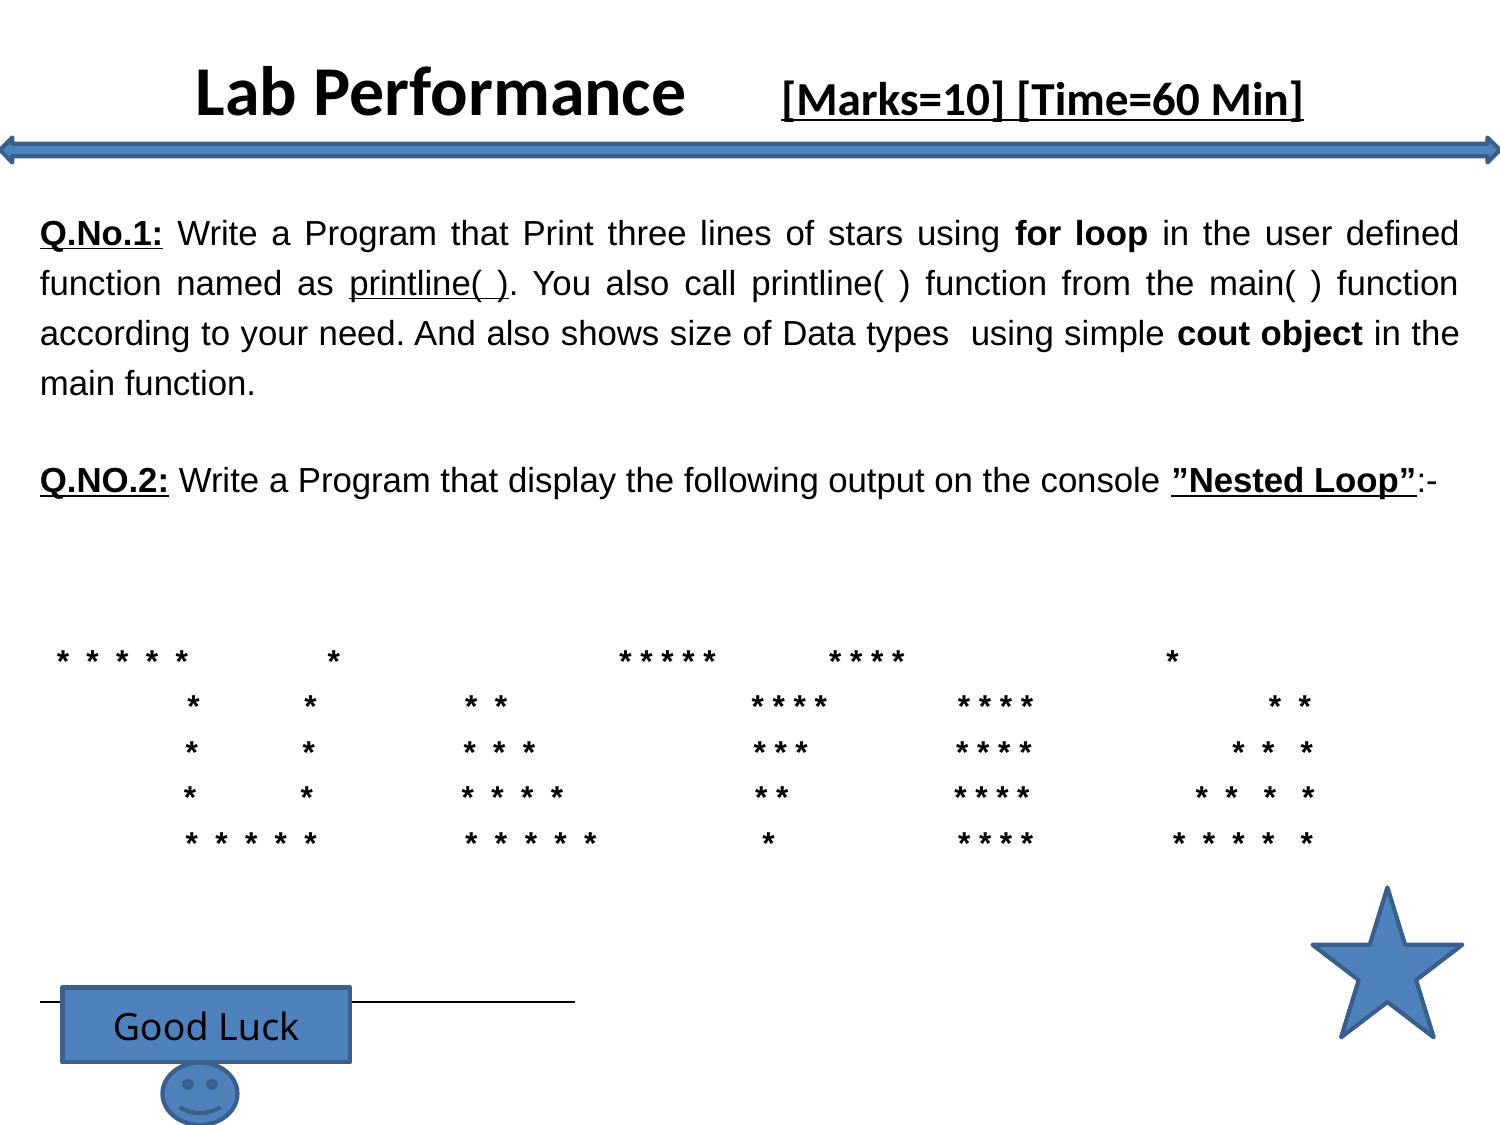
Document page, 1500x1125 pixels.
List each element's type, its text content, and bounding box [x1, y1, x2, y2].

text_box [0, 135, 1500, 165]
subtitle Q.No.1: Write a Program that Print three lines of stars using for loop in the user defined function named as printline( ). You also call printline( ) function from the main( ) function according to your need. And also shows size of Data types using simple cout object in the main function. Q.NO.2: Write a Program that display the following output on the console ”Nested Loop”:- * * * * * * * * * * * * * * * * * * * * * * * * * * * * * * * * * * * * * * * * * * * * * * * * * * * * * * * * * * * * * * * * * * * * * * * * * * * * * * * * * [24, 159, 1475, 1025]
text_box Good Luck [60, 985, 352, 1064]
text_box [160, 1060, 240, 1125]
text_box [1310, 885, 1465, 1040]
title Lab Performance [Marks=10] [Time=60 Min] [112, 37, 1388, 138]
